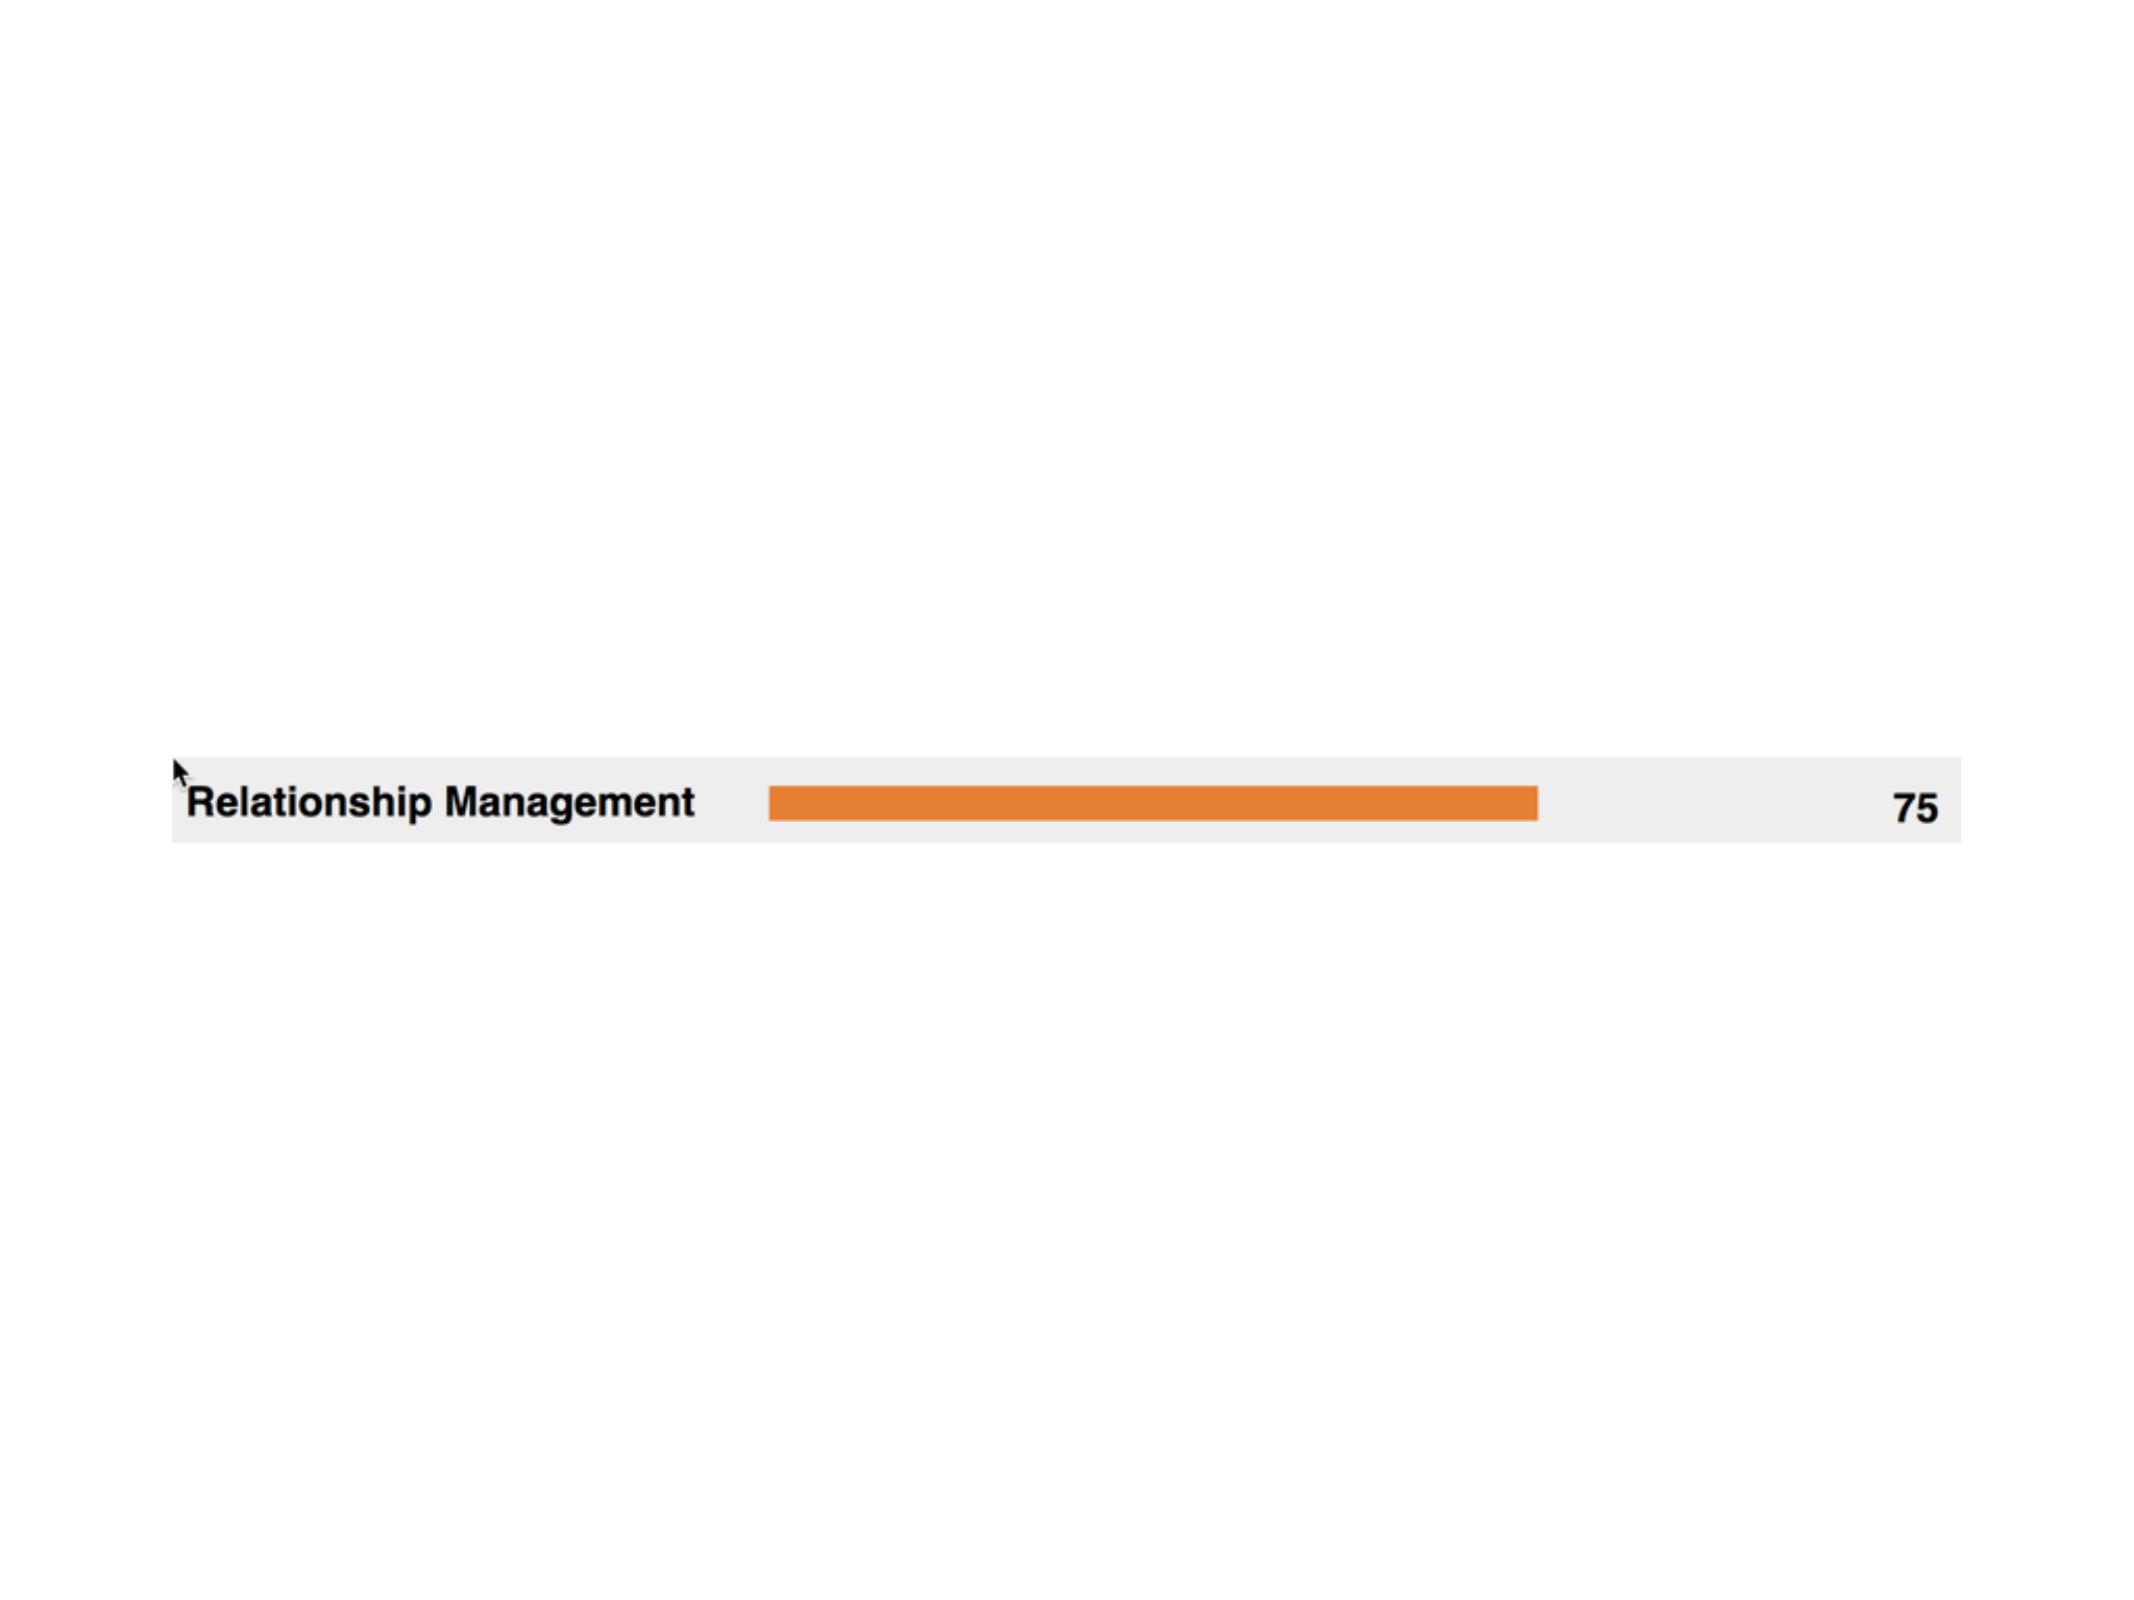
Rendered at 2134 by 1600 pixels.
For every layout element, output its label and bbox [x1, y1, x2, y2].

picture [172, 756, 1961, 843]
